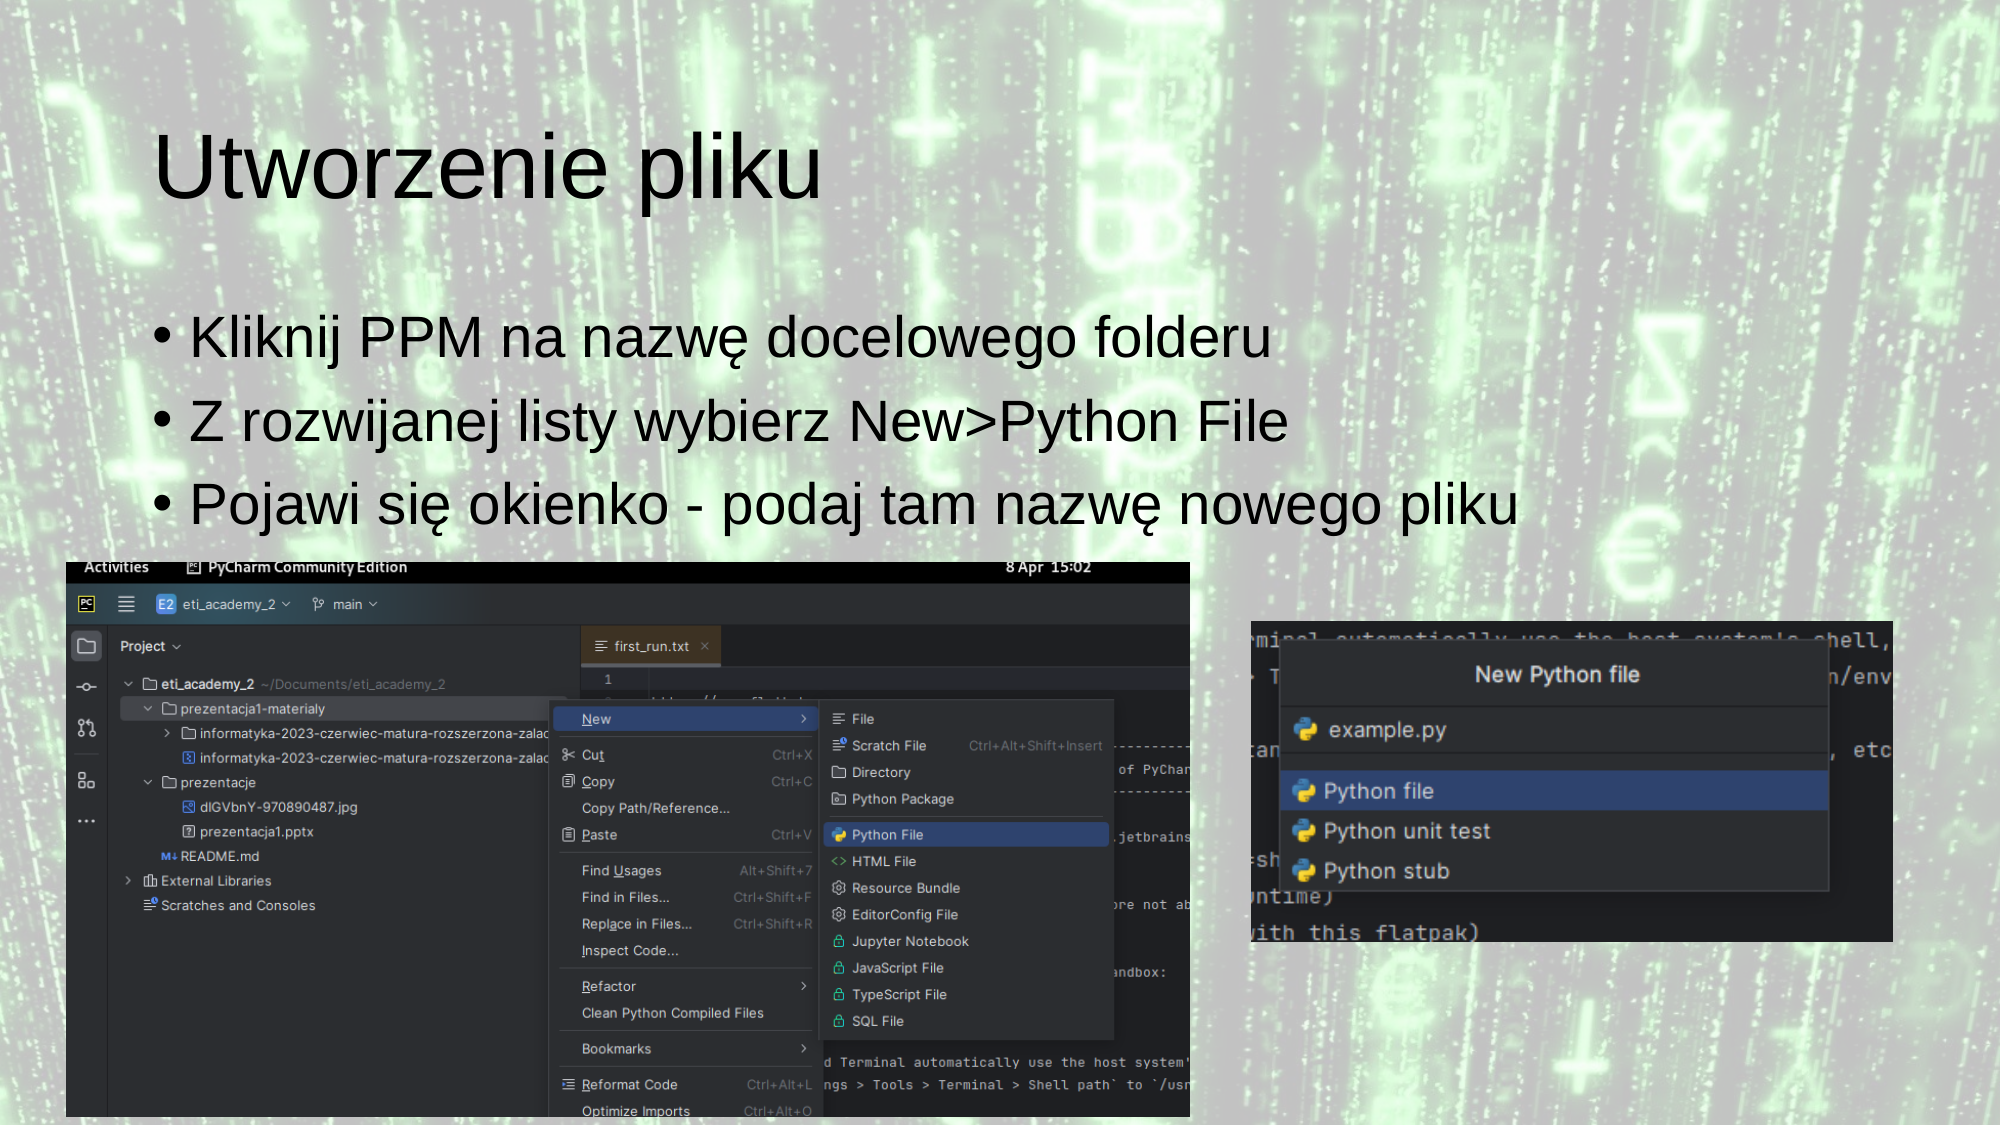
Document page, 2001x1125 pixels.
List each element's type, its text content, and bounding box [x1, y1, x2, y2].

picture [66, 562, 1190, 1117]
picture [1251, 621, 1893, 942]
list Kliknij PPM na nazwę docelowego folderu Z rozwijanej listy wybierz New>Python File Pojawi się okienko - podaj tam nazwę nowego pliku [137, 299, 1863, 1014]
title Utworzenie pliku [137, 59, 1863, 278]
